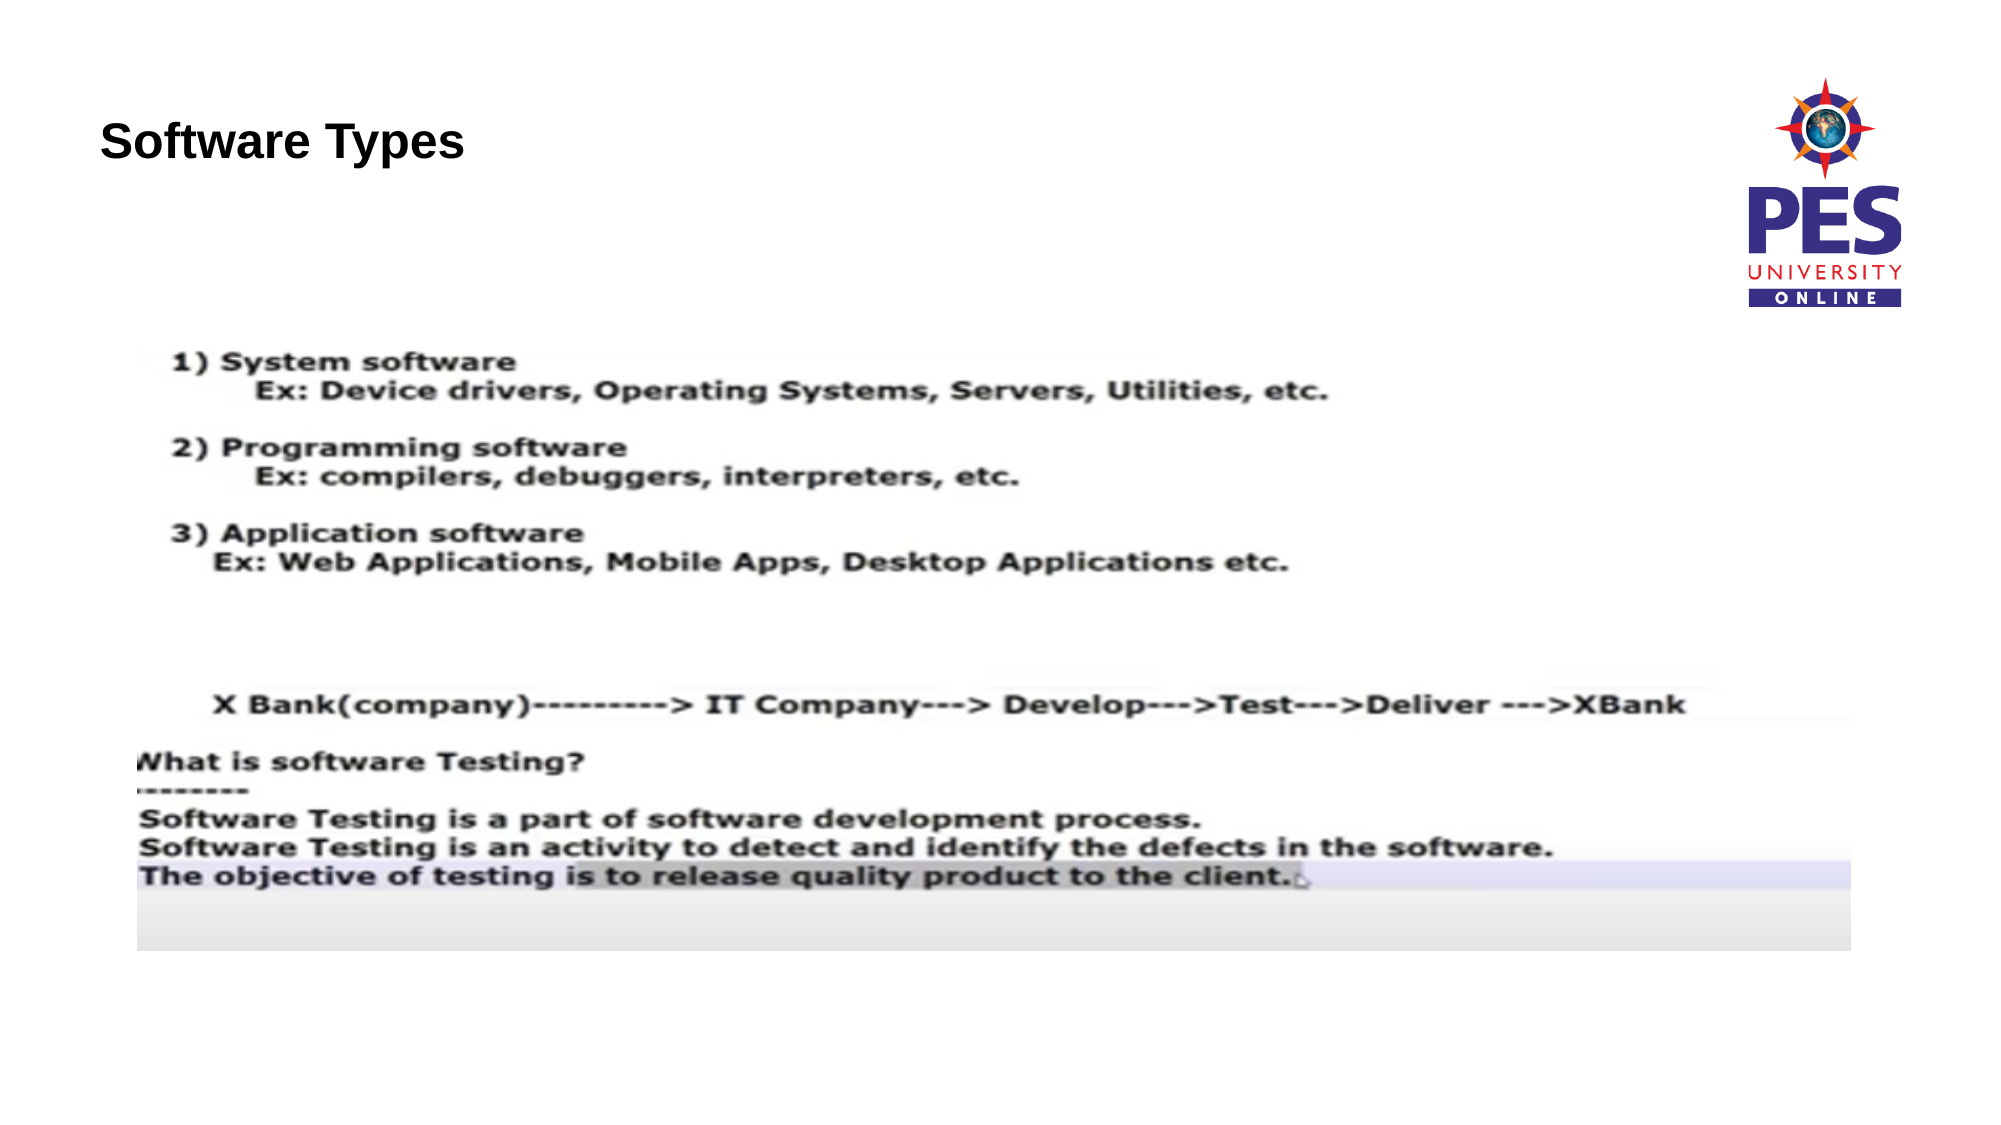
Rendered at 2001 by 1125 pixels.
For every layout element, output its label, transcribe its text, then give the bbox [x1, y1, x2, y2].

picture [137, 350, 1851, 951]
title Software Types [99, 44, 1900, 233]
picture [1748, 77, 1902, 307]
